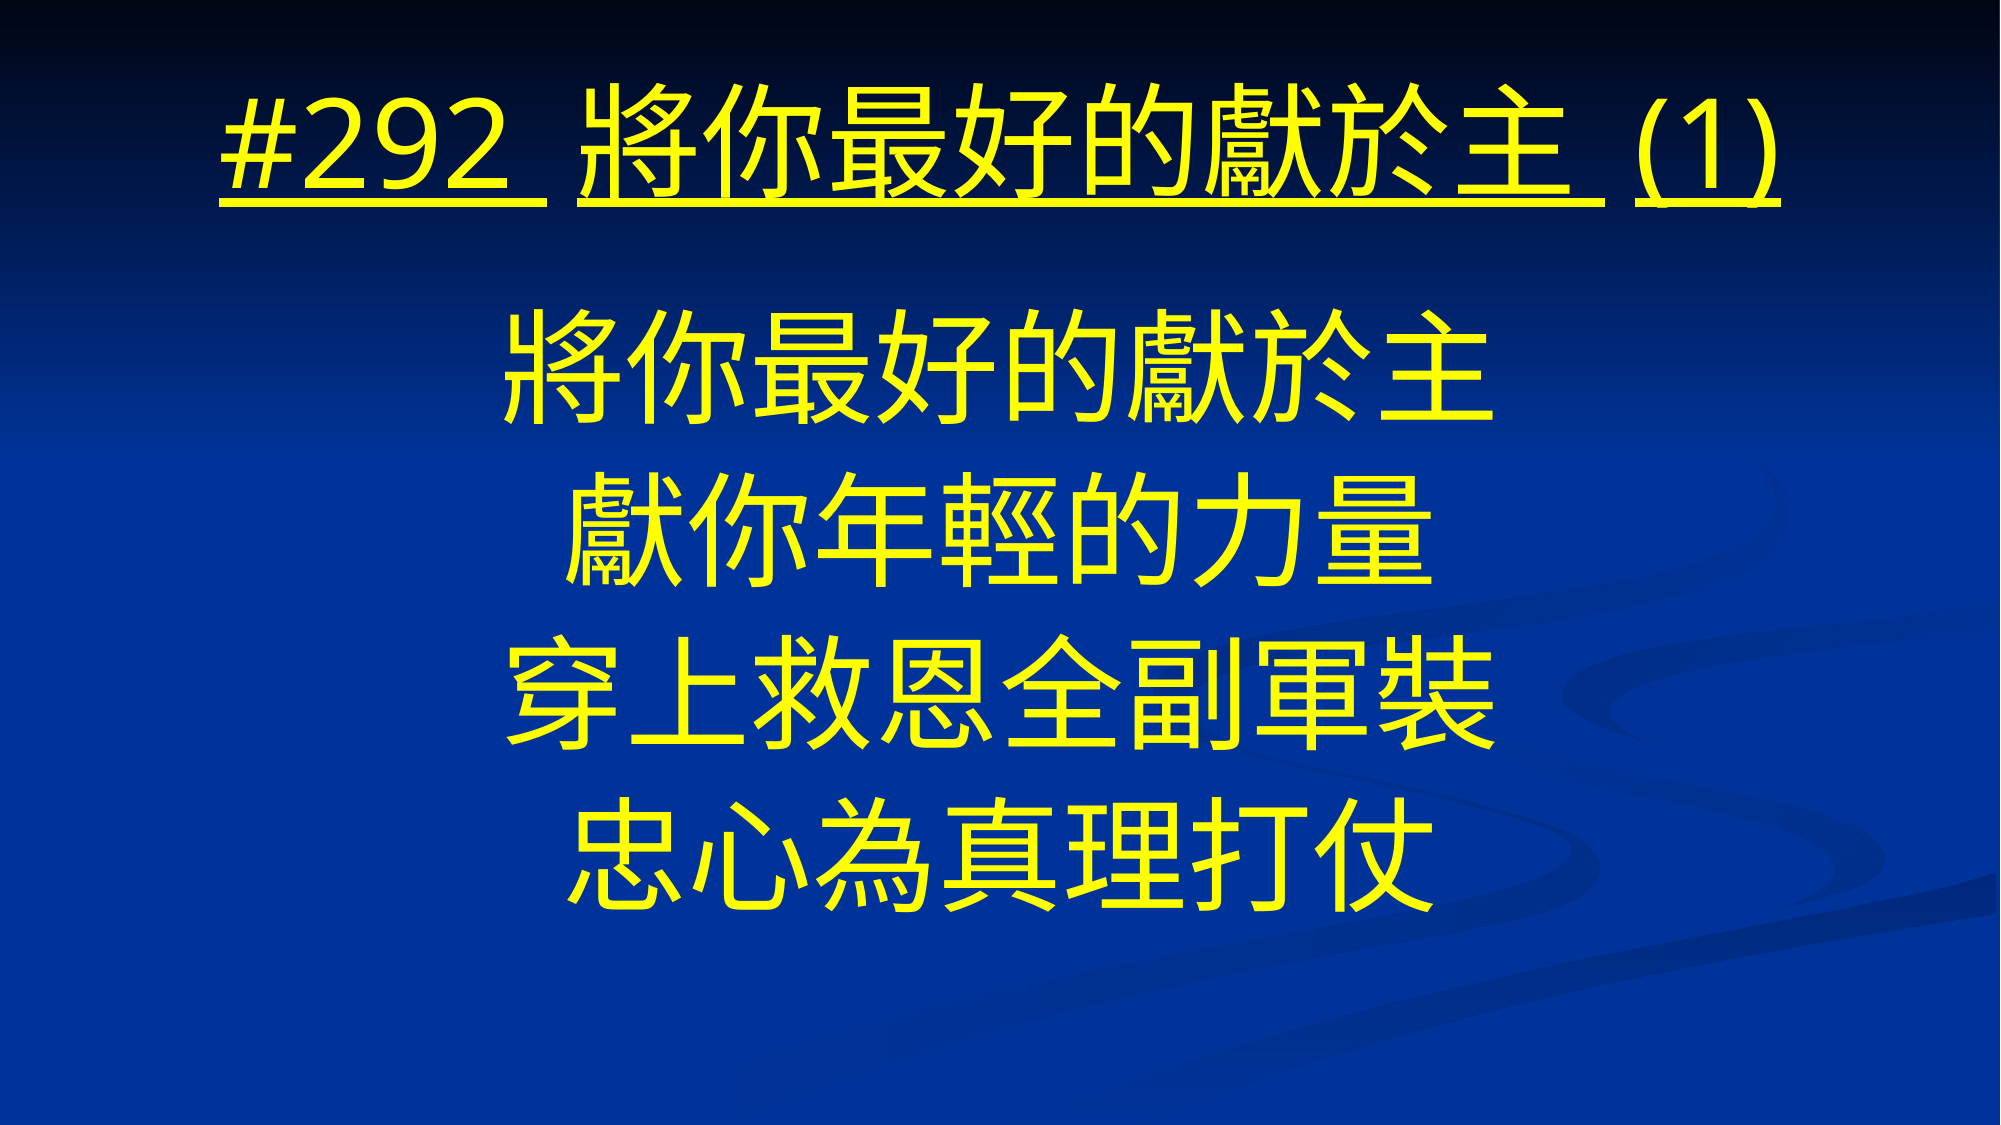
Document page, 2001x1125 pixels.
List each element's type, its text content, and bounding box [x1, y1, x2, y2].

title #292 將你最好的獻於主 (1) [99, 45, 1900, 233]
list 將你最好的獻於主 獻你年輕的力量 穿上救恩全副軍裝 忠心為真理打仗 [54, 282, 1945, 1025]
